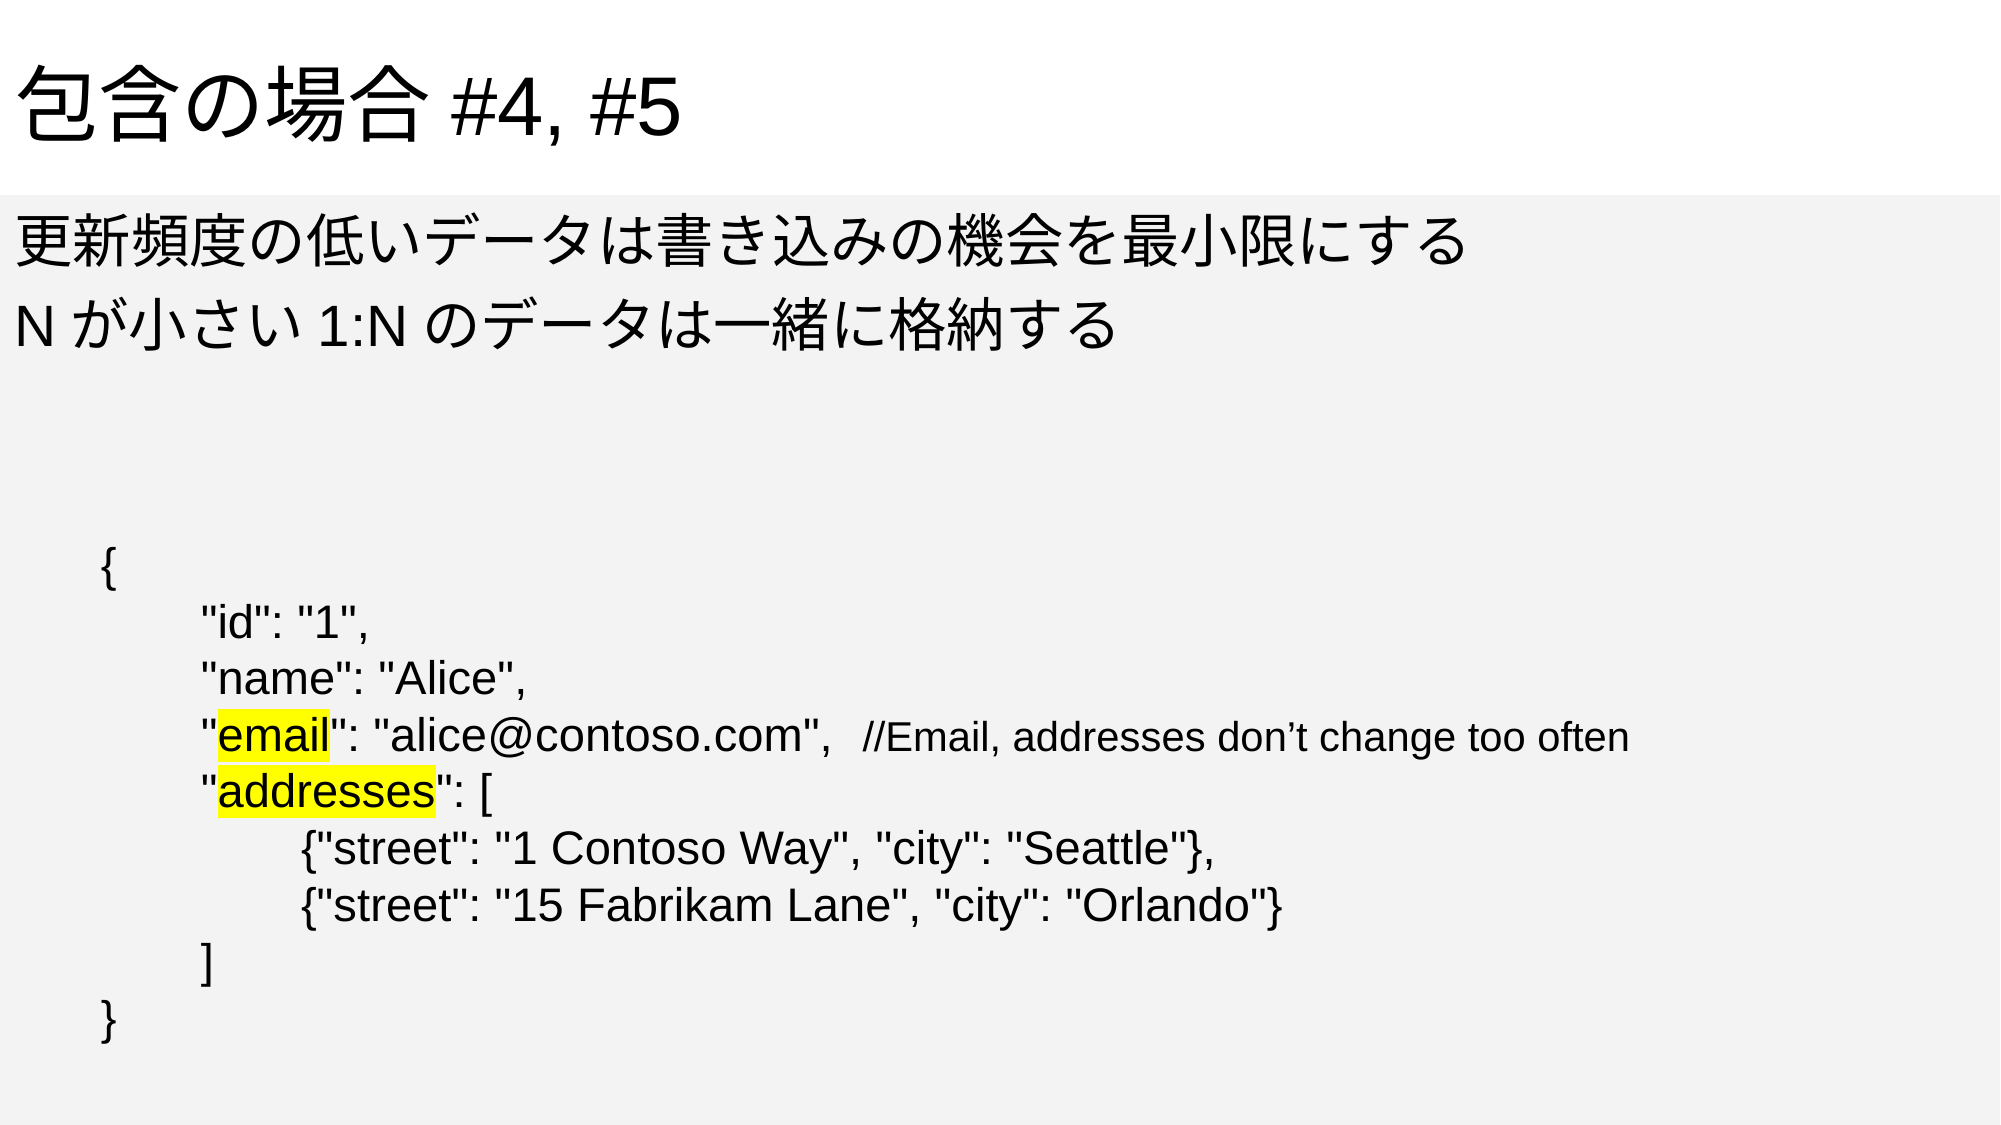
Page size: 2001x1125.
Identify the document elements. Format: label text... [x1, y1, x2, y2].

text_box //Email, addresses don’t change too often [862, 709, 1784, 760]
text_box 包含の場合#4, #5 [0, 0, 1725, 204]
text_box { "id": "1", "name": "Alice", "email": "alice@contoso.com", "addresses": [ {"street": "1 Contoso Way", "city": "Seattle"}, {"street": "15 Fabrikam Lane", "city": "Orlando"} ] } [86, 527, 1491, 1051]
text_box 更新頻度の低いデータは書き込みの機会を最小限にする Nが小さい1:Nのデータは一緒に格納する [0, 204, 1987, 627]
